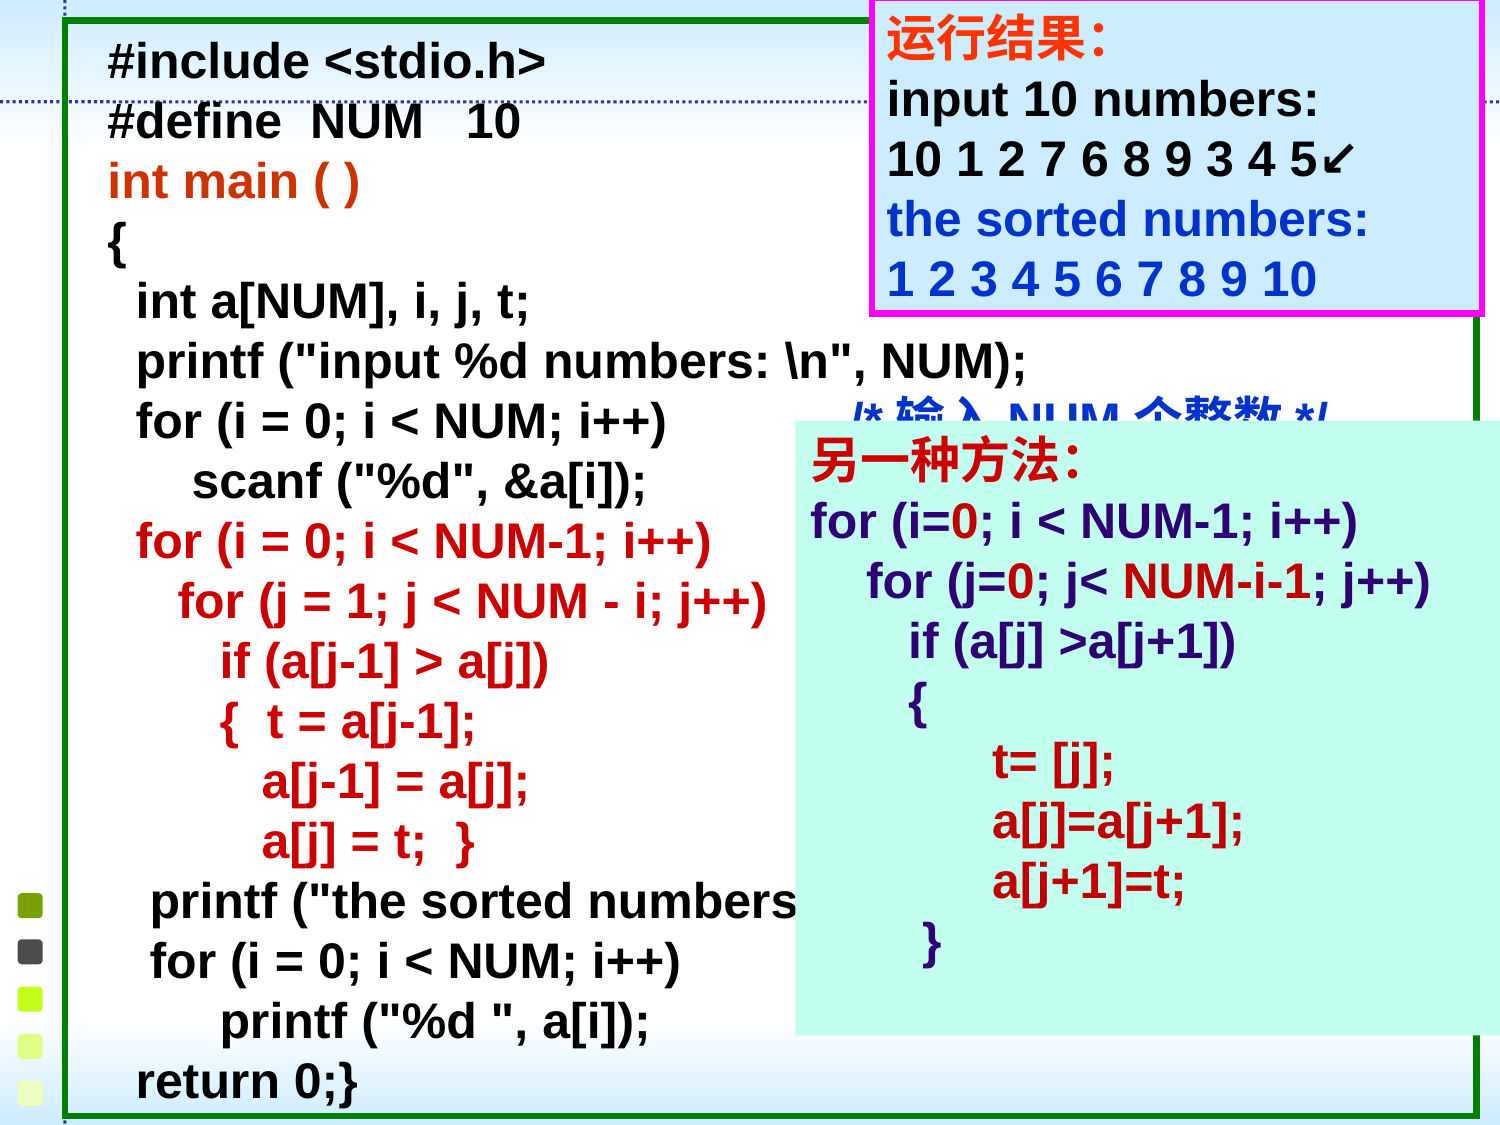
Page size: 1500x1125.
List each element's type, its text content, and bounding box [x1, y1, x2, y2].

text_box 运行结果： input 10 numbers: 10 1 2 7 6 8 9 3 4 5↙ the sorted numbers: 1 2 3 4 5 6 7 8 9 10 [871, 0, 1483, 314]
text_box 另一种方法： for (i=0; i < NUM-1; i++) for (j=0; j< NUM-i-1; j++) if (a[j] >a[j+1]) { t= [j]; a[j]=a[j+1]; a[j+1]=t; } [795, 420, 1500, 1036]
text_box #include <stdio.h> #define NUM 10 int main ( ) { int a[NUM], i, j, t; printf ("input %d numbers: \n", NUM); for (i = 0; i < NUM; i++) /*输入NUM个整数*/ scanf ("%d", &a[i]); for (i = 0; i < NUM-1; i++) /*趟数，共NUM-1趟*/ for (j = 1; j < NUM - i; j++) /*实现一次冒泡操作*/ if (a[j-1] > a[j]) /*交换a[j-1]和a[j] */ { t = a[j-1]; a[j-1] = a[j]; a[j] = t; } printf ("the sorted numbers:\n"); for (i = 0; i < NUM; i++) /*输出排好序的数据*/ printf ("%d ", a[i]); return 0;} [64, 20, 1477, 1116]
